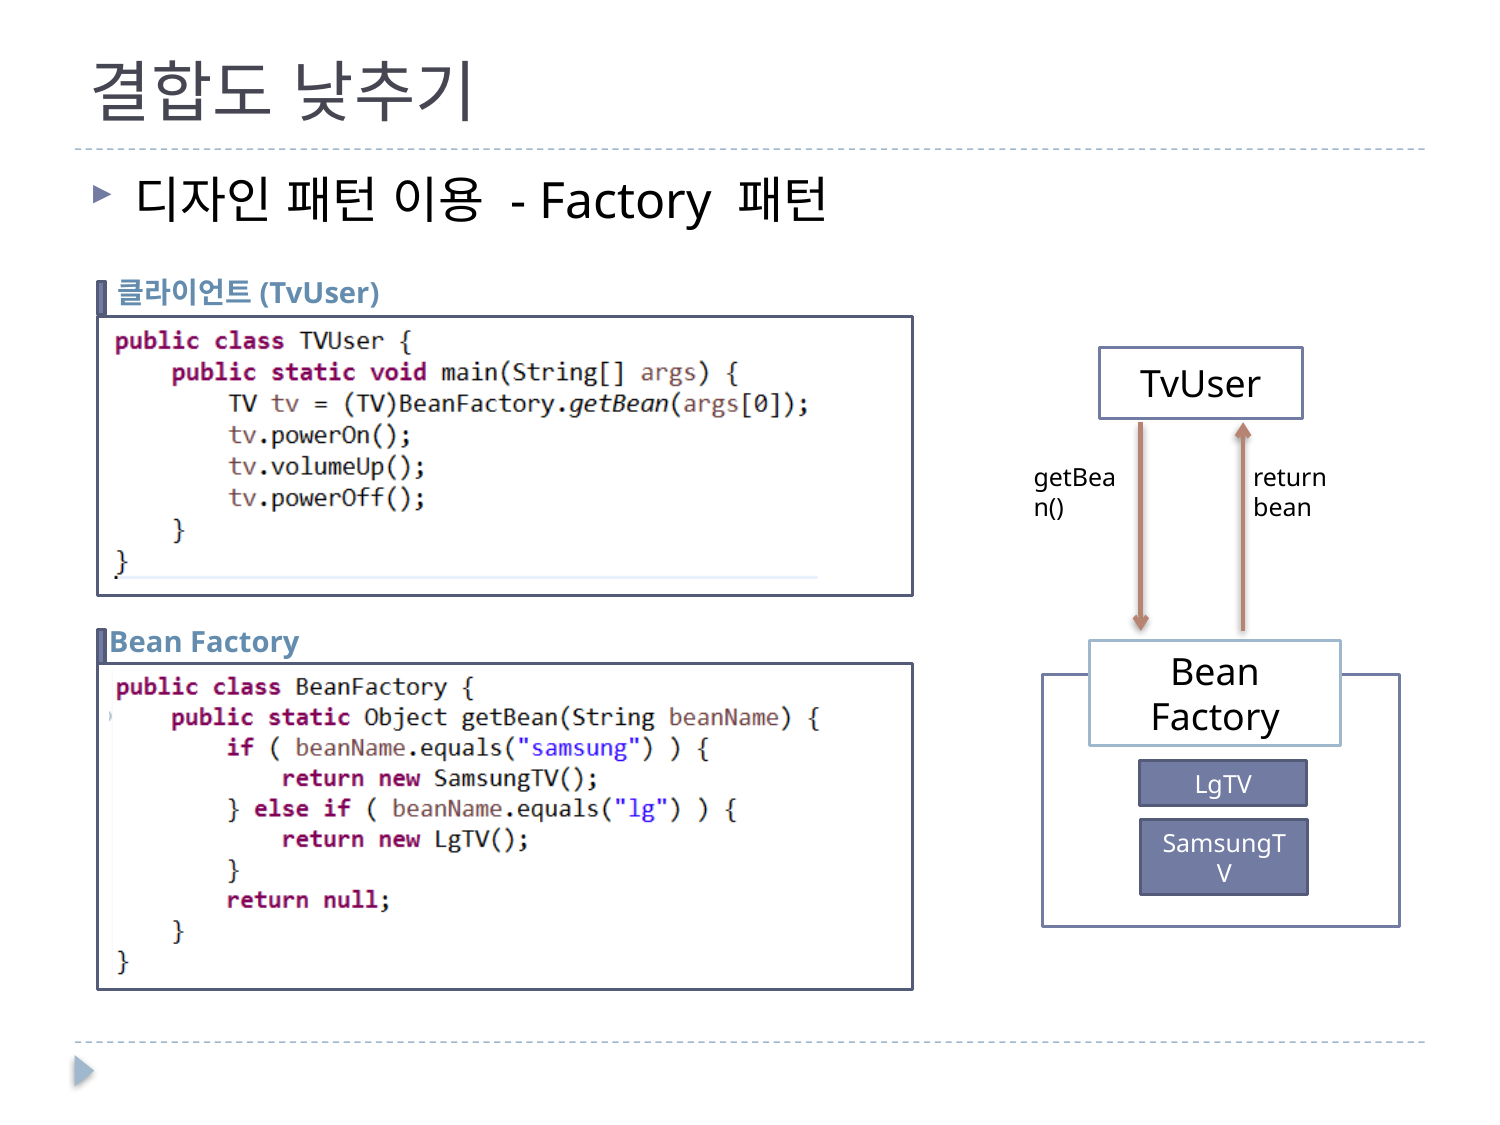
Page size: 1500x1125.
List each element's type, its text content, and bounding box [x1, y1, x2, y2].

text_box 인스턴스 [1041, 673, 1401, 928]
text_box return bean [1250, 453, 1400, 529]
picture [108, 670, 828, 981]
text_box Bean Factory [1088, 639, 1342, 747]
list 디자인 패턴 이용 - Factory 패턴 [75, 160, 1425, 1010]
text_box SamsungTV [1139, 818, 1309, 896]
title 결합도 낮추기 [75, 24, 1425, 138]
picture [111, 322, 819, 579]
text_box getBean() [1018, 453, 1135, 529]
text_box [96, 280, 102, 316]
text_box Bean Factory [94, 615, 315, 666]
text_box 클라이언트(TvUser) [102, 267, 395, 317]
text_box LgTV [1138, 759, 1308, 807]
text_box TvUser [1098, 346, 1304, 420]
